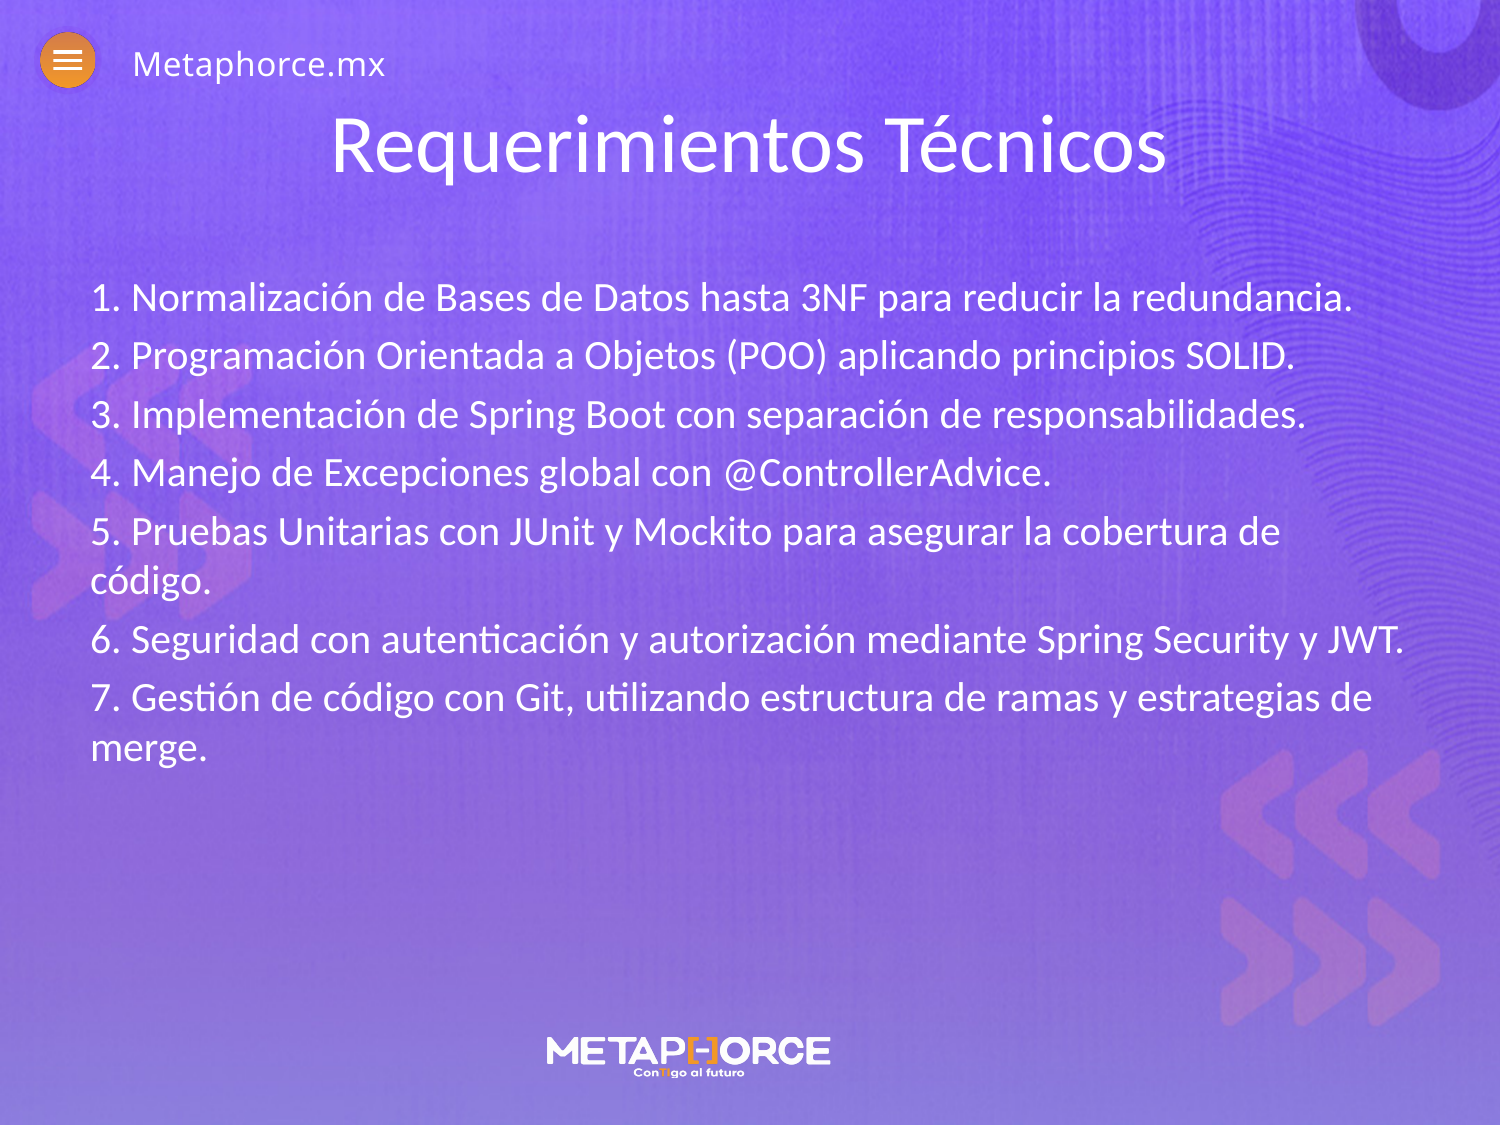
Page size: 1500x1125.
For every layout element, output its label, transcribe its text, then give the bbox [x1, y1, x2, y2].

list 1. Normalización de Bases de Datos hasta 3NF para reducir la redundancia. 2. Programación Orientada a Objetos (POO) aplicando principios SOLID. 3. Implementación de Spring Boot con separación de responsabilidades. 4. Manejo de Excepciones global con @ControllerAdvice. 5. Pruebas Unitarias con JUnit y Mockito para asegurar la cobertura de código. 6. Seguridad con autenticación y autorización mediante Spring Security y JWT. 7. Gestión de código con Git, utilizando estructura de ramas y estrategias de merge. [75, 262, 1425, 1005]
text_box [547, 1037, 831, 1079]
title Requerimientos Técnicos [75, 45, 1425, 233]
picture [0, 0, 1500, 1125]
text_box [33, 25, 397, 95]
